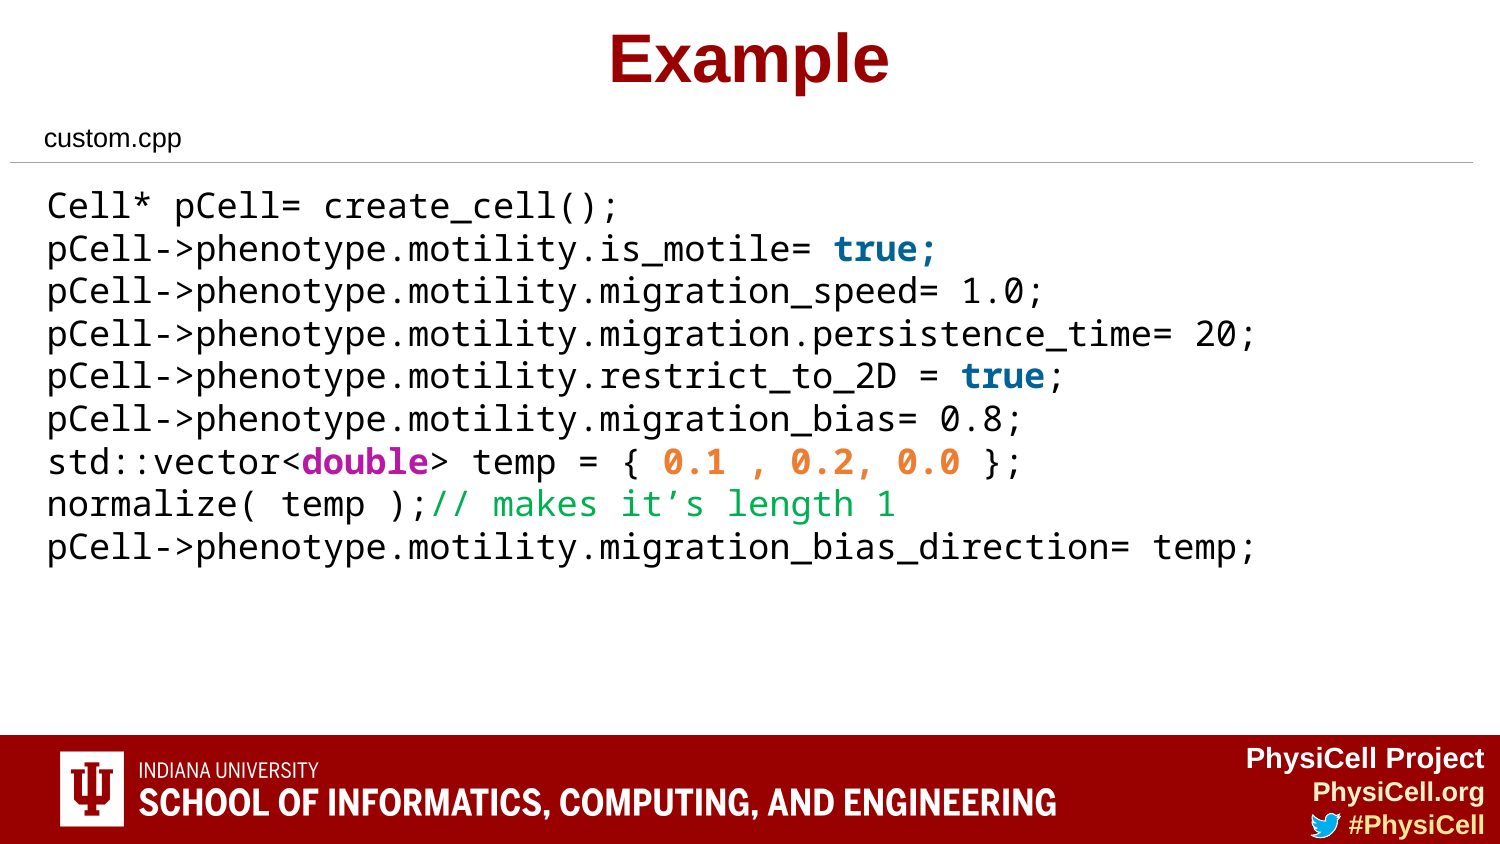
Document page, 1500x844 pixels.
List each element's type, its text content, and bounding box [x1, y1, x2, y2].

title Example [0, 0, 1500, 121]
picture [0, 735, 1500, 844]
list Cell* pCell= create_cell(); pCell->phenotype.motility.is_motile= true; pCell->phenotype.motility.migration_speed= 1.0; pCell->phenotype.motility.migration.persistence_time= 20; pCell->phenotype.motility.restrict_to_2D = true; pCell->phenotype.motility.migration_bias= 0.8; std::vector<double> temp = { 0.1 , 0.2, 0.0 }; normalize( temp );// makes it’s length 1 pCell->phenotype.motility.migration_bias_direction= temp; [16, 175, 1500, 684]
text_box custom.cpp [43, 120, 459, 154]
